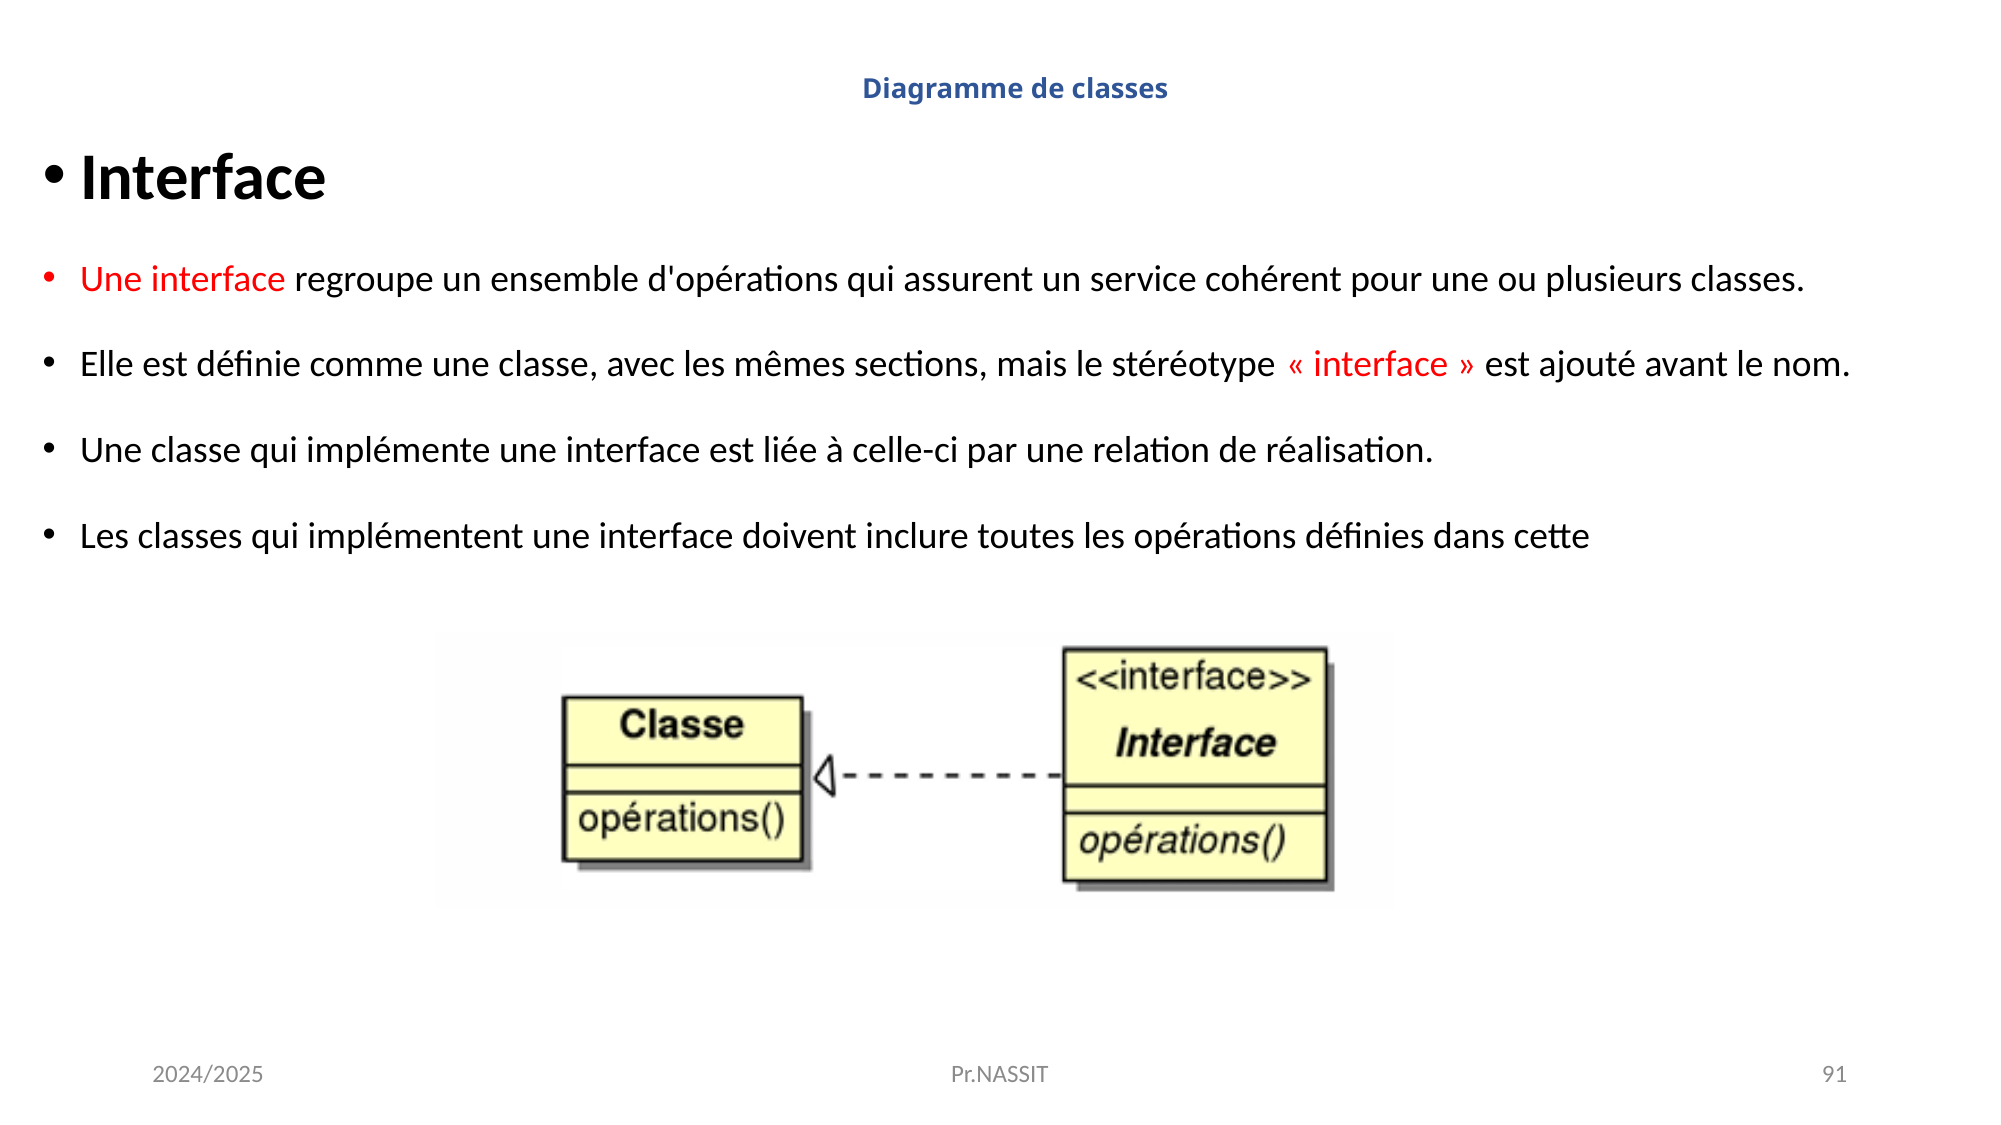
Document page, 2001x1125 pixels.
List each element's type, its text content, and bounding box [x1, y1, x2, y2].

slide_number 2024/2025 [137, 1042, 588, 1103]
title Diagramme de classes [149, 37, 1875, 120]
slide_number 91 [1412, 1042, 1863, 1103]
list Interface Une interface regroupe un ensemble d'opérations qui assurent un service cohérent pour une ou plusieurs classes. Elle est définie comme une classe, avec les mêmes sections, mais le stéréotype « interface » est ajouté avant le nom. Une classe qui implémente une interface est liée à celle-ci par une relation de réalisation. Les classes qui implémentent une interface doivent inclure toutes les opérations définies dans cette [27, 120, 1972, 1088]
picture [434, 632, 1394, 909]
footer Pr.NASSIT [662, 1042, 1338, 1103]
